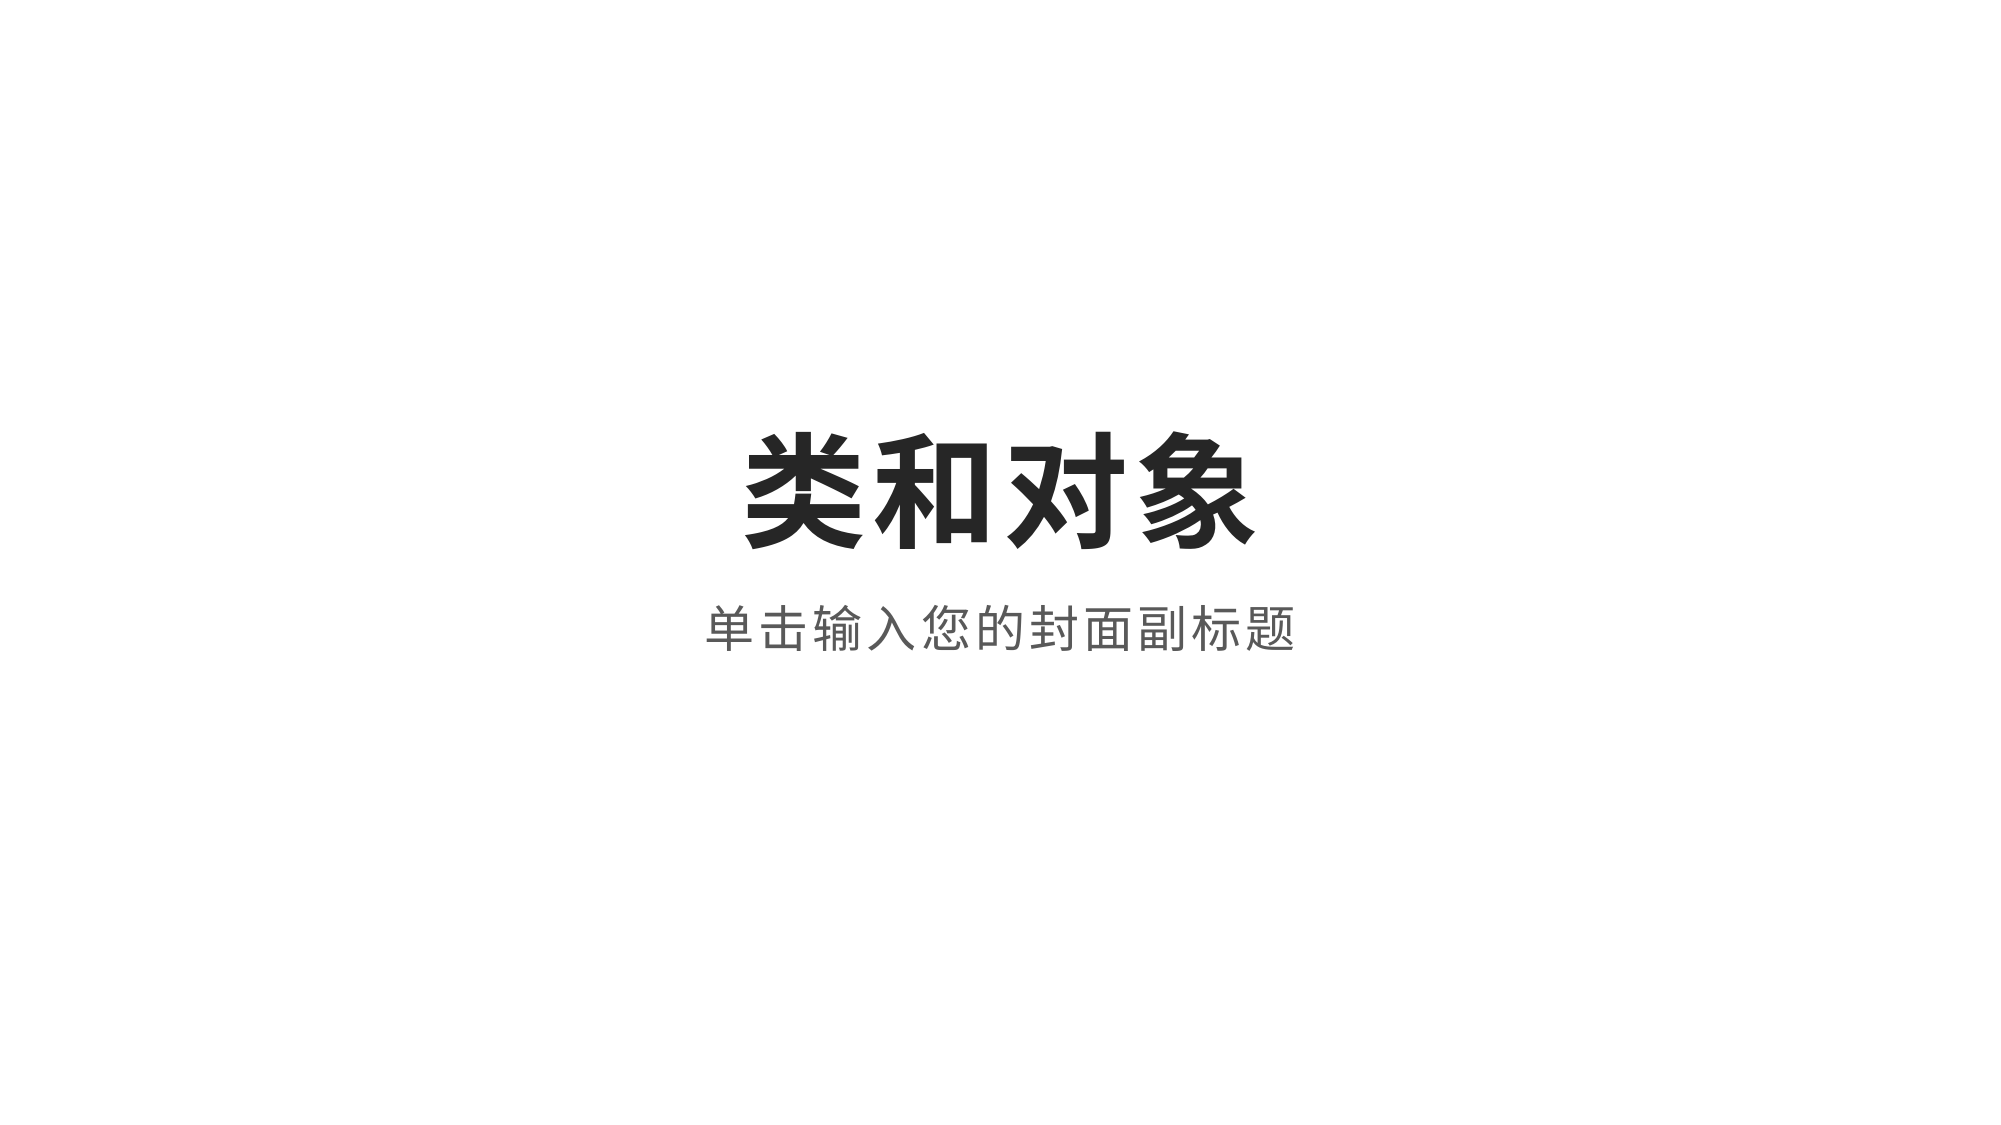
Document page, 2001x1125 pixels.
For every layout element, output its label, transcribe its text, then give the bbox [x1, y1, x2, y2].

title 类和对象 [196, 149, 1805, 572]
subtitle 单击输入您的封面副标题 [196, 584, 1805, 826]
